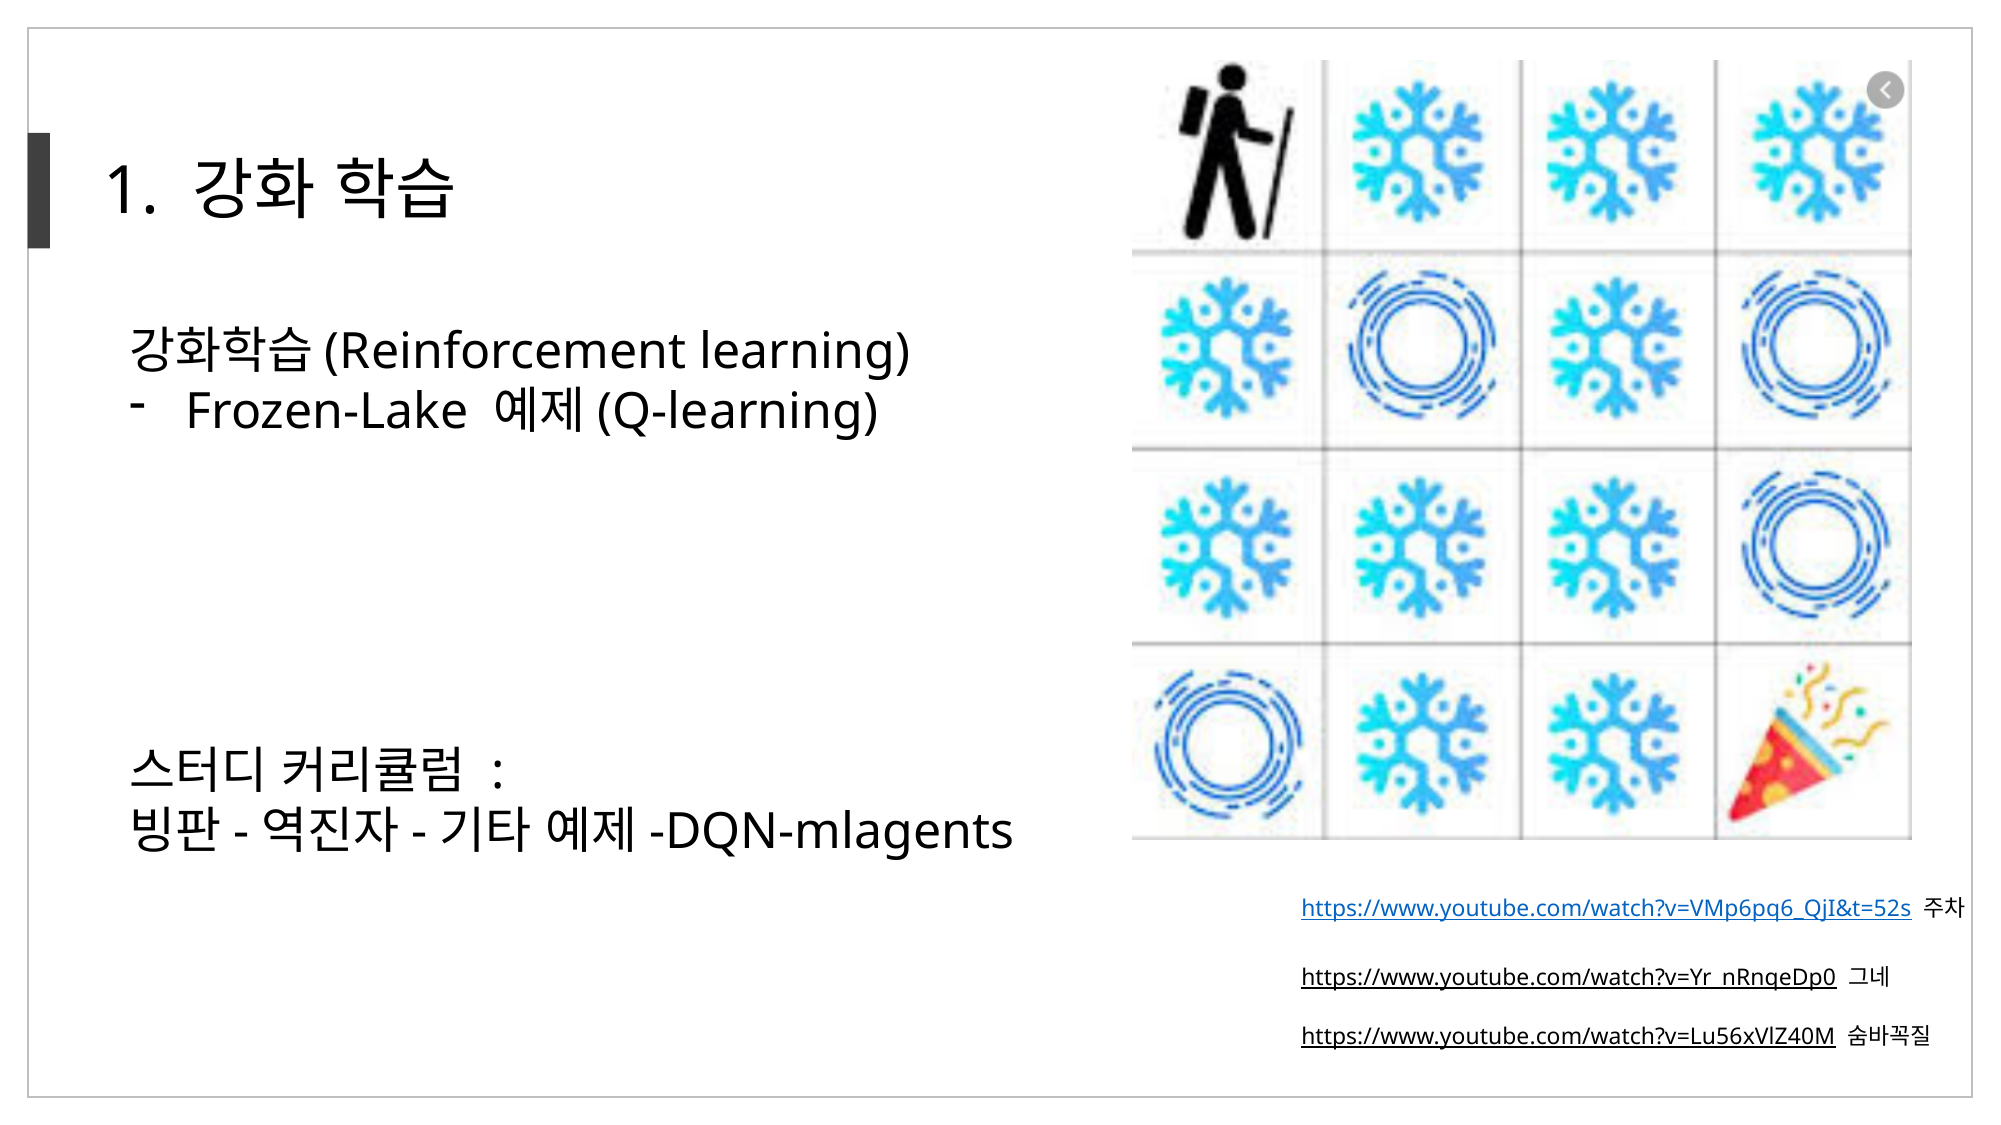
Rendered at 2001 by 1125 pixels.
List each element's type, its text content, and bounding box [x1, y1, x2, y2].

picture [1132, 60, 1912, 840]
text_box 1. 강화 학습 [88, 139, 1132, 235]
text_box https://www.youtube.com/watch?v=VMp6pq6_QjI&t=52s 주차 [1286, 886, 2000, 933]
text_box 강화학습(Reinforcement learning) Frozen-Lake 예제(Q-learning) 스터디 커리큘럼 : 빙판-역진자-기타 예제-DQN-mlagents [114, 311, 1973, 867]
text_box [27, 132, 51, 249]
text_box https://www.youtube.com/watch?v=Yr_nRnqeDp0 그네 https://www.youtube.com/watch?v=Lu56xVlZ40M 숨바꼭질 [1286, 935, 2000, 1060]
text_box [27, 27, 1973, 1098]
